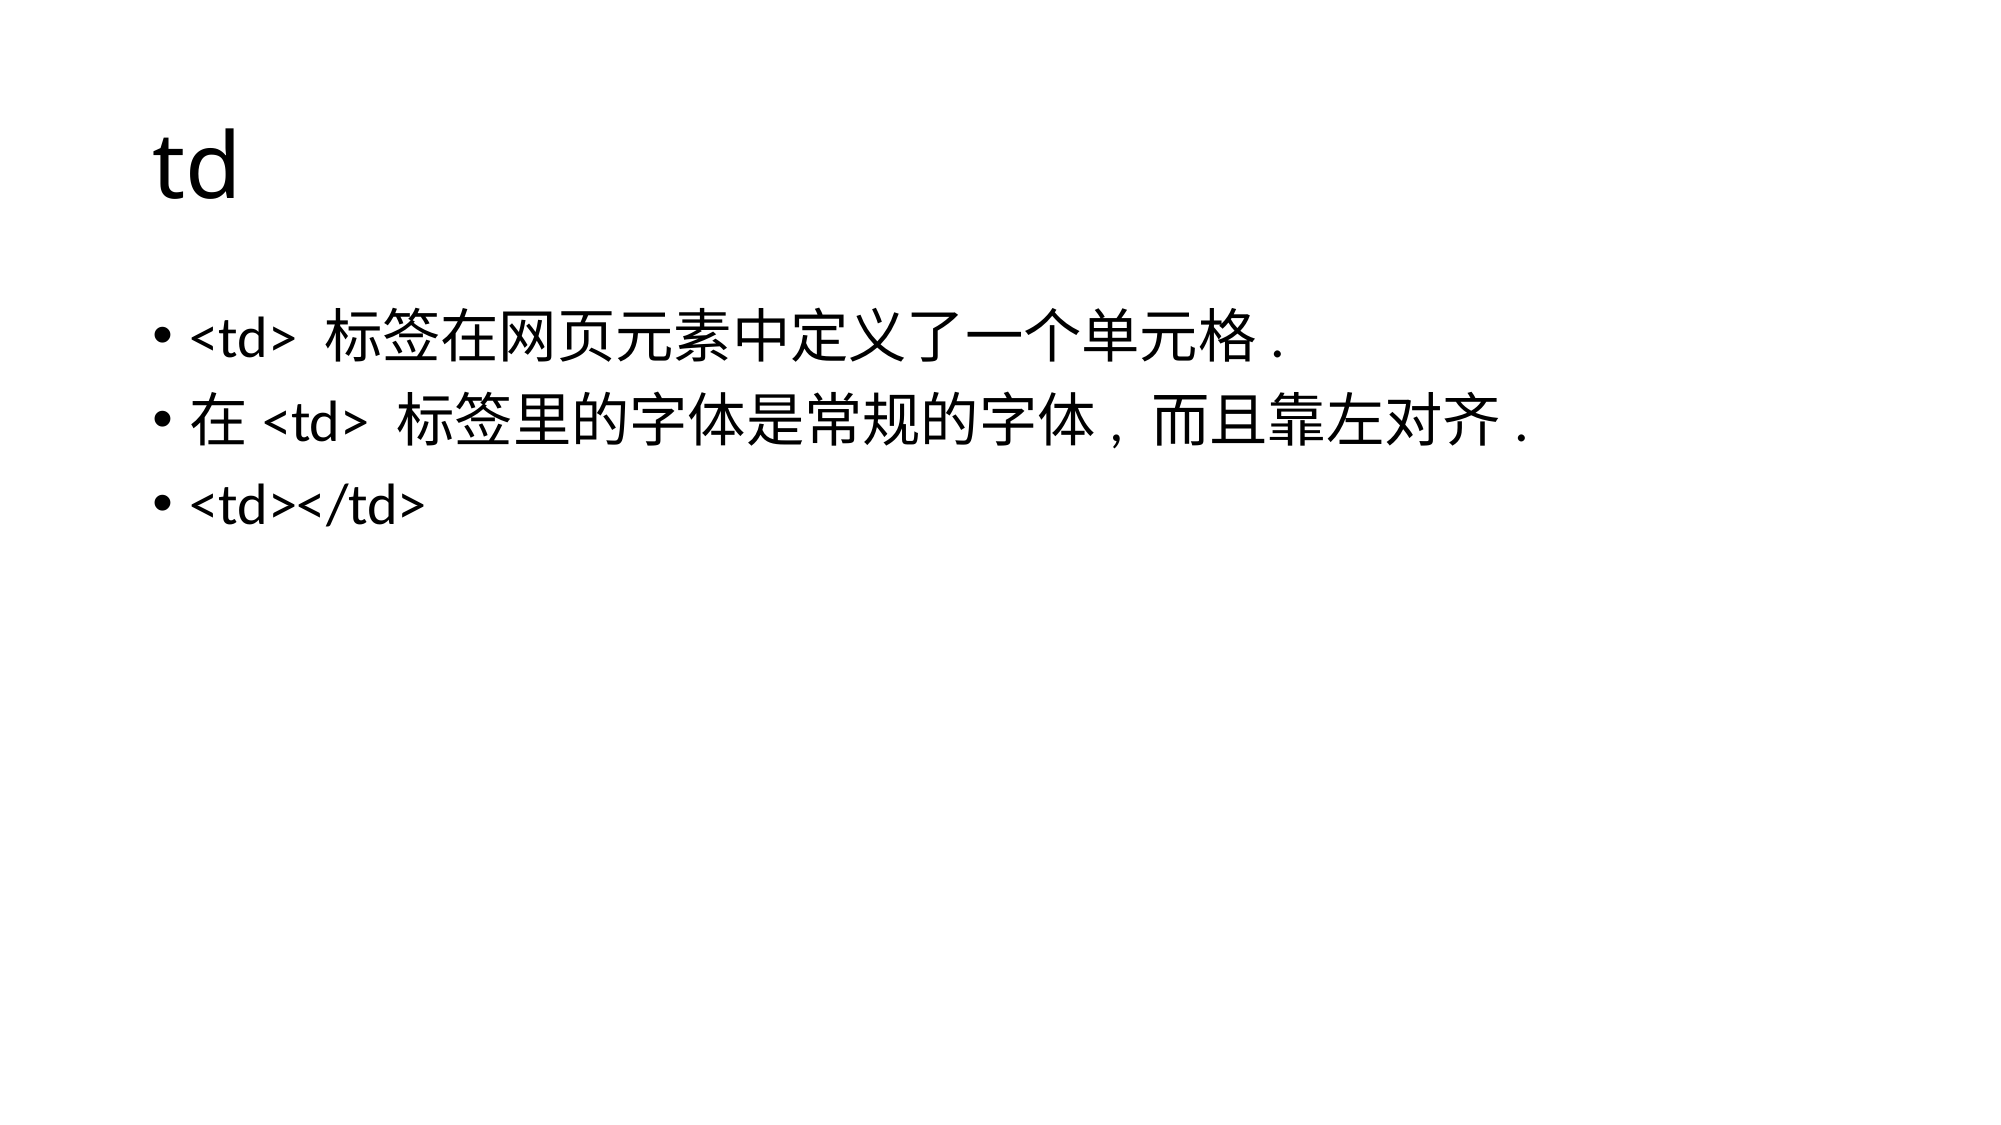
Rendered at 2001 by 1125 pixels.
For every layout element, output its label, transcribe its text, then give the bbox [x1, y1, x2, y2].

list <td> 标签在网页元素中定义了一个单元格. 在<td> 标签里的字体是常规的字体, 而且靠左对齐. <td></td> [137, 299, 1863, 1014]
title td [137, 59, 1863, 278]
